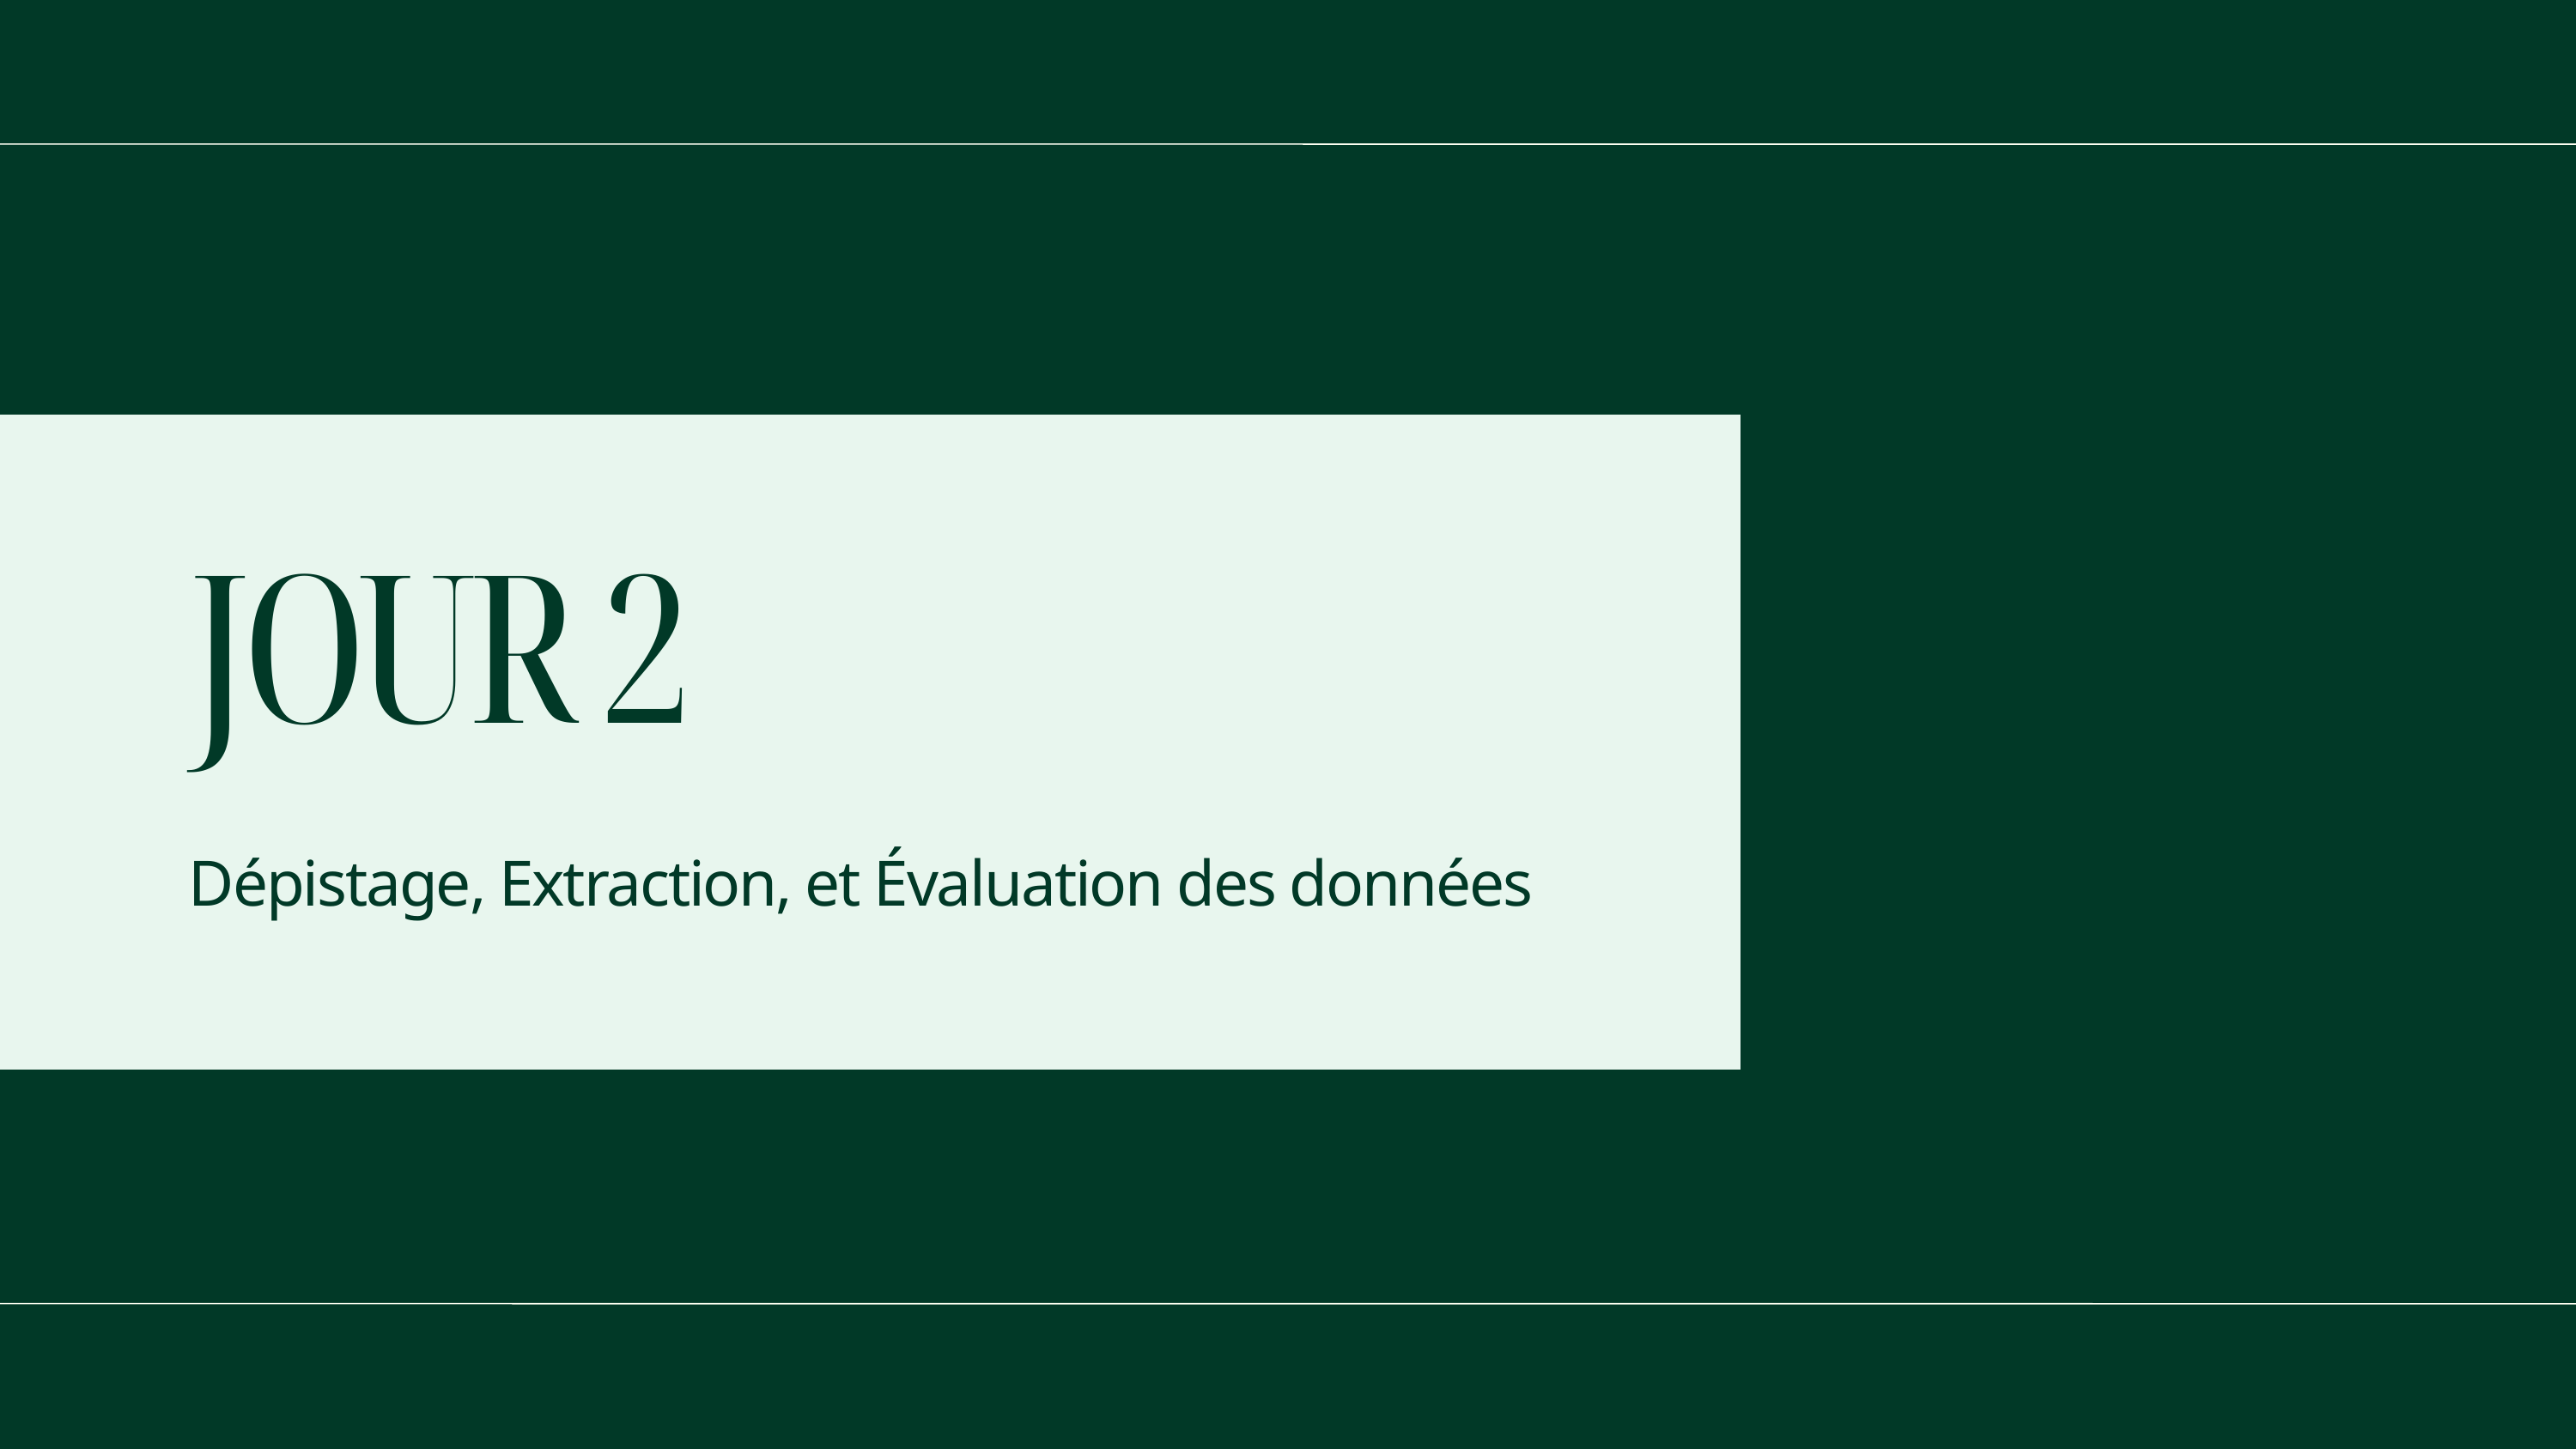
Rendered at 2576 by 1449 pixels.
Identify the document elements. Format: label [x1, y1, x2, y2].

text_box [0, 414, 1741, 1070]
